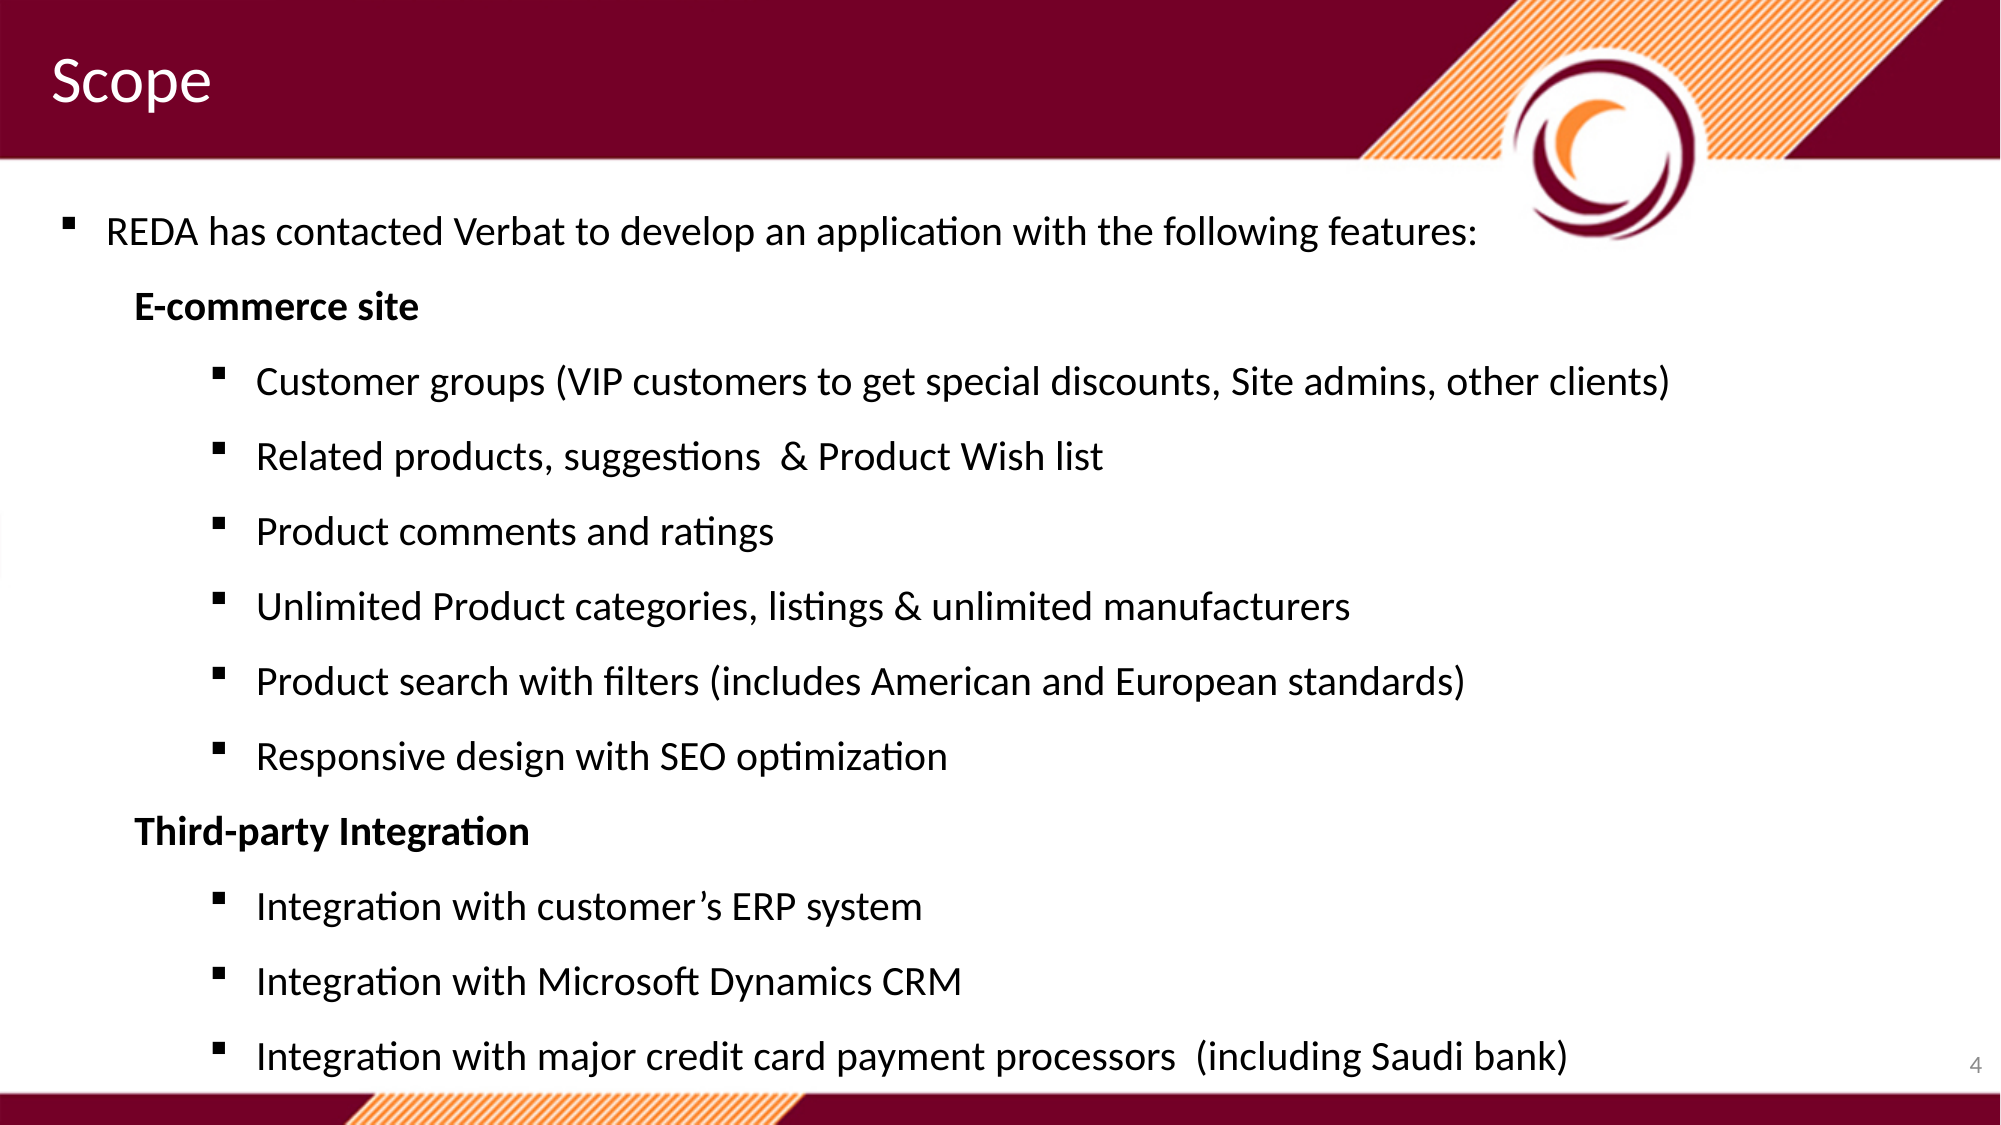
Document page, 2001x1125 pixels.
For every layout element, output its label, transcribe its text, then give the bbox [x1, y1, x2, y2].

picture [0, 0, 2001, 1125]
slide_number 4 [1547, 1033, 1998, 1094]
text_box Scope [36, 37, 1005, 120]
text_box REDA has contacted Verbat to develop an application with the following features: E-commerce site Customer groups (VIP customers to get special discounts, Site admins, other clients) Related products, suggestions & Product Wish list Product comments and ratings Unlimited Product categories, listings & unlimited manufacturers Product search with filters (includes American and European standards) Responsive design with SEO optimization Third-party Integration Integration with customer’s ERP system Integration with Microsoft Dynamics CRM Integration with major credit card payment processors (including Saudi bank) [44, 195, 1964, 1086]
